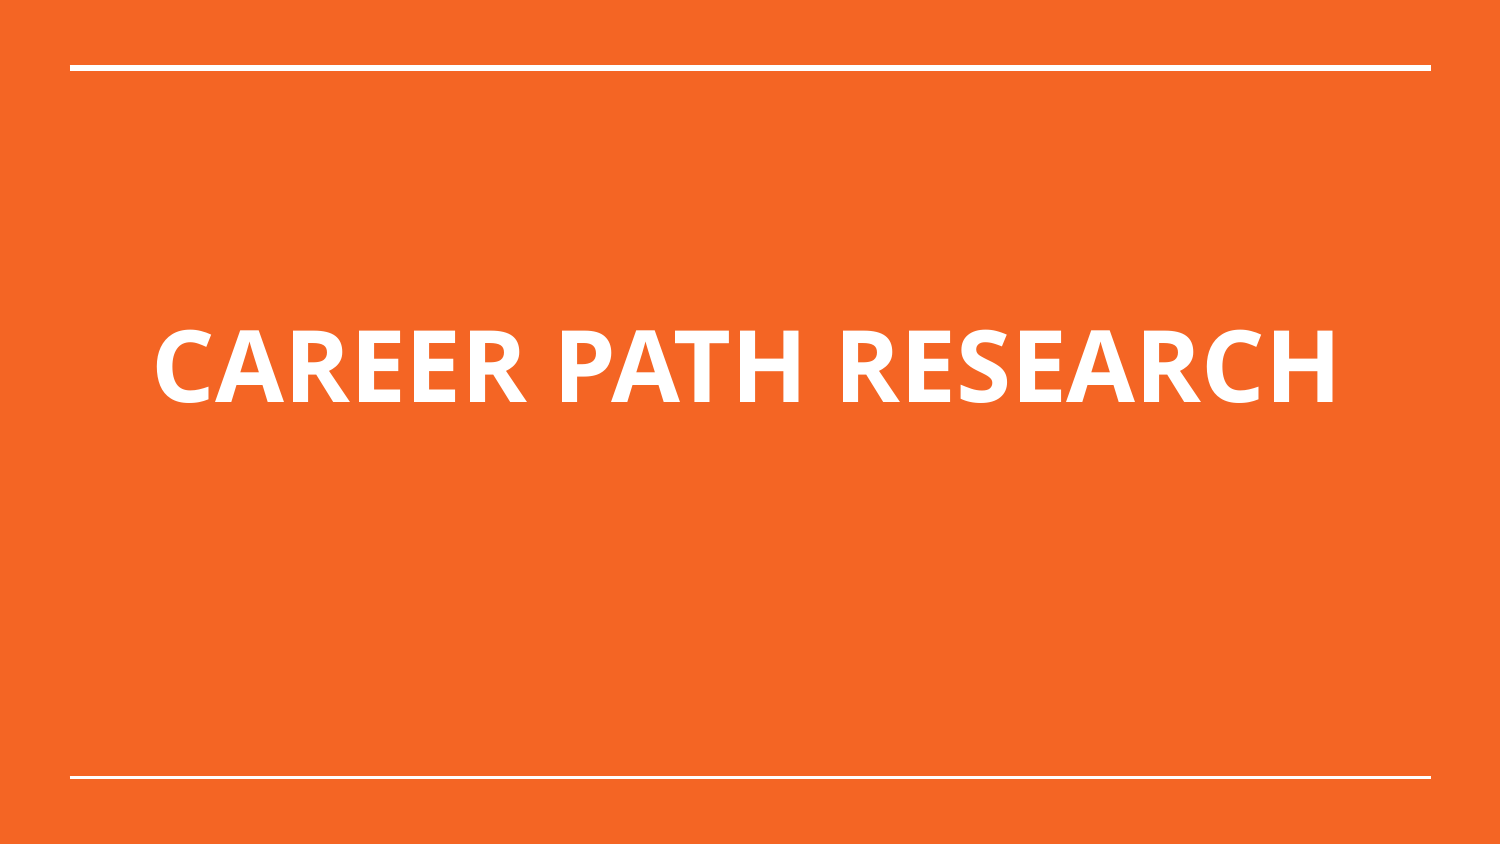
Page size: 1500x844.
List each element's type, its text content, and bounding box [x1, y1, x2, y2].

title CAREER PATH RESEARCH [66, 296, 1428, 550]
